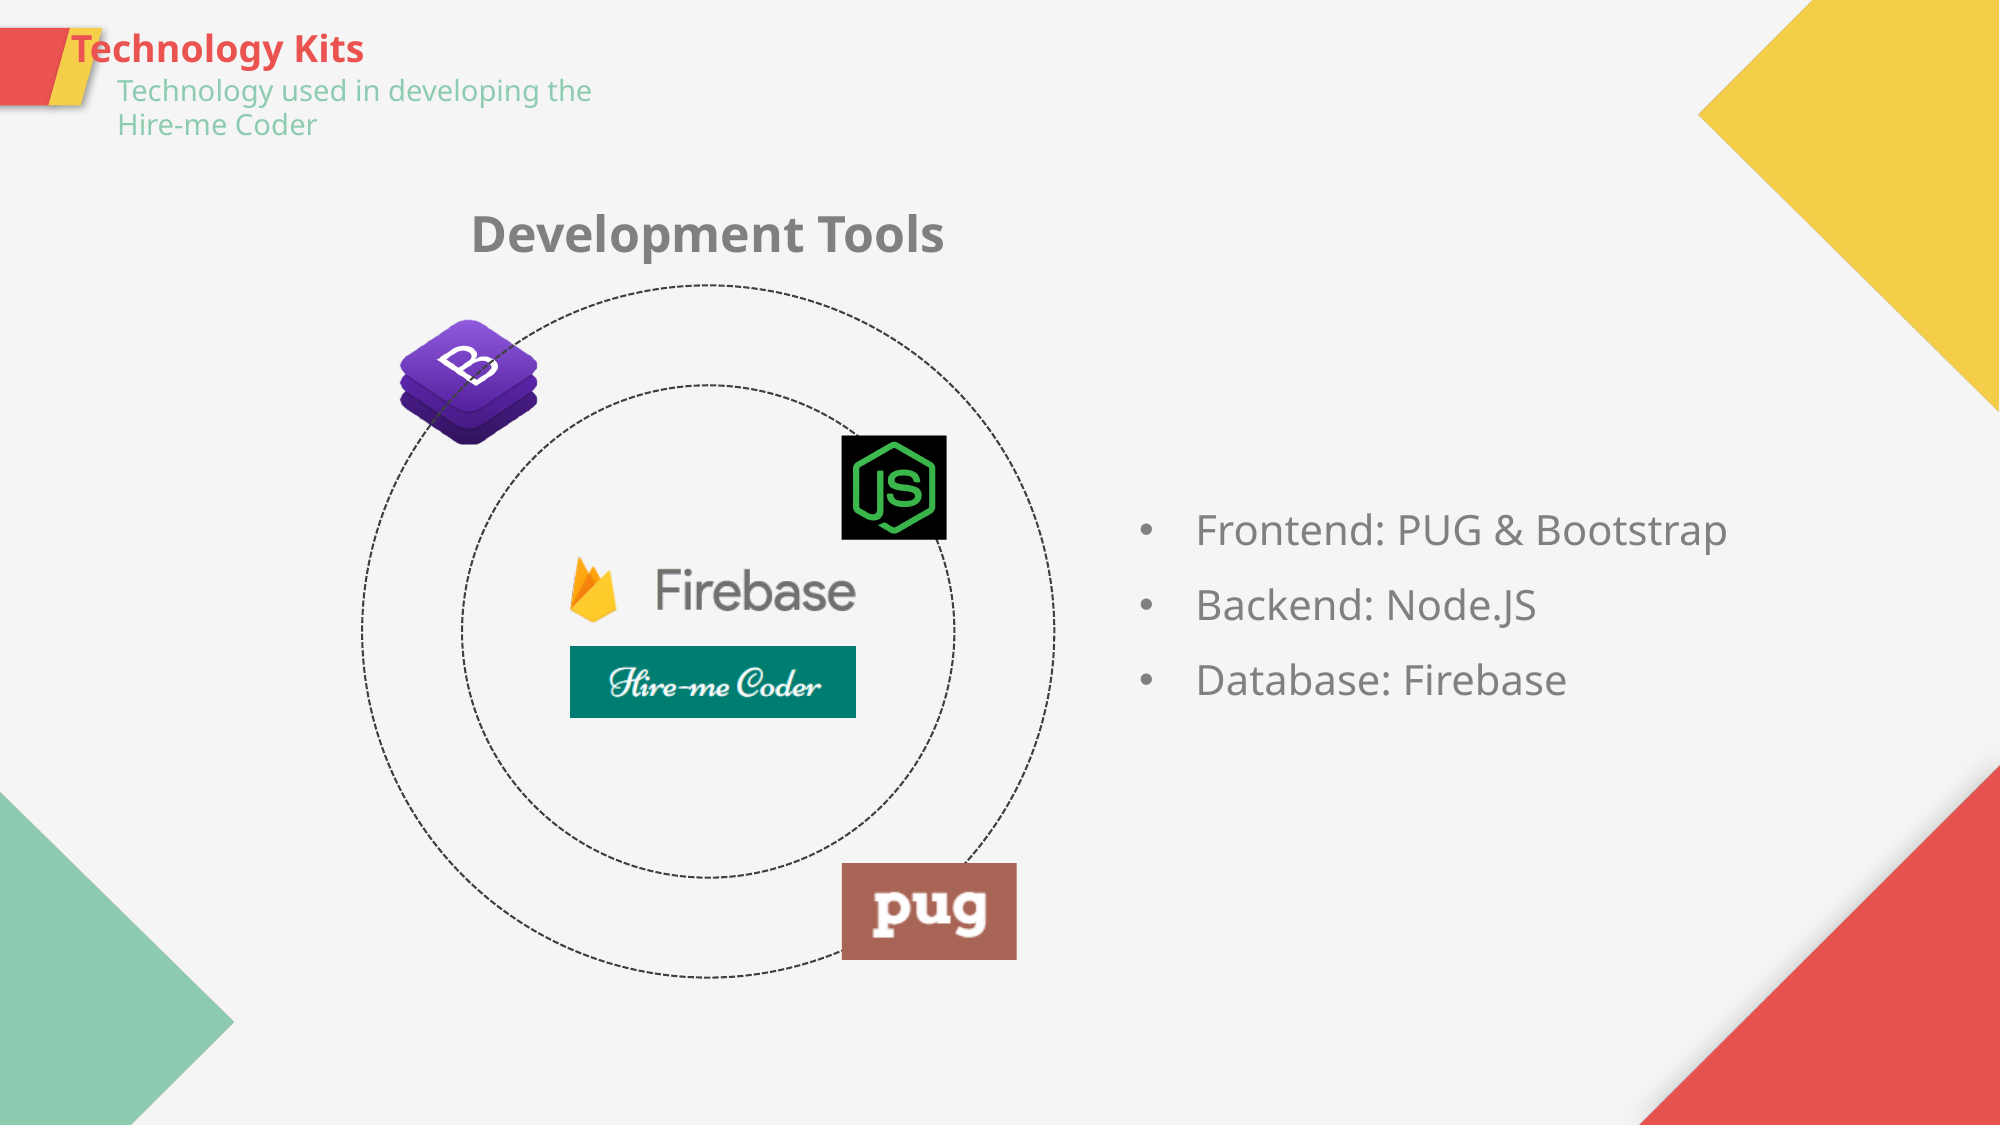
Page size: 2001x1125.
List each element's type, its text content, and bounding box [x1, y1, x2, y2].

text_box Frontend: PUG & Bootstrap Backend: Node.JS Database: Firebase [1124, 471, 1861, 712]
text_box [0, 17, 615, 116]
picture [1636, 764, 2000, 1125]
text_box Development Tools [448, 165, 968, 270]
picture [0, 792, 234, 1125]
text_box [355, 285, 1055, 978]
picture [1698, 0, 1999, 412]
